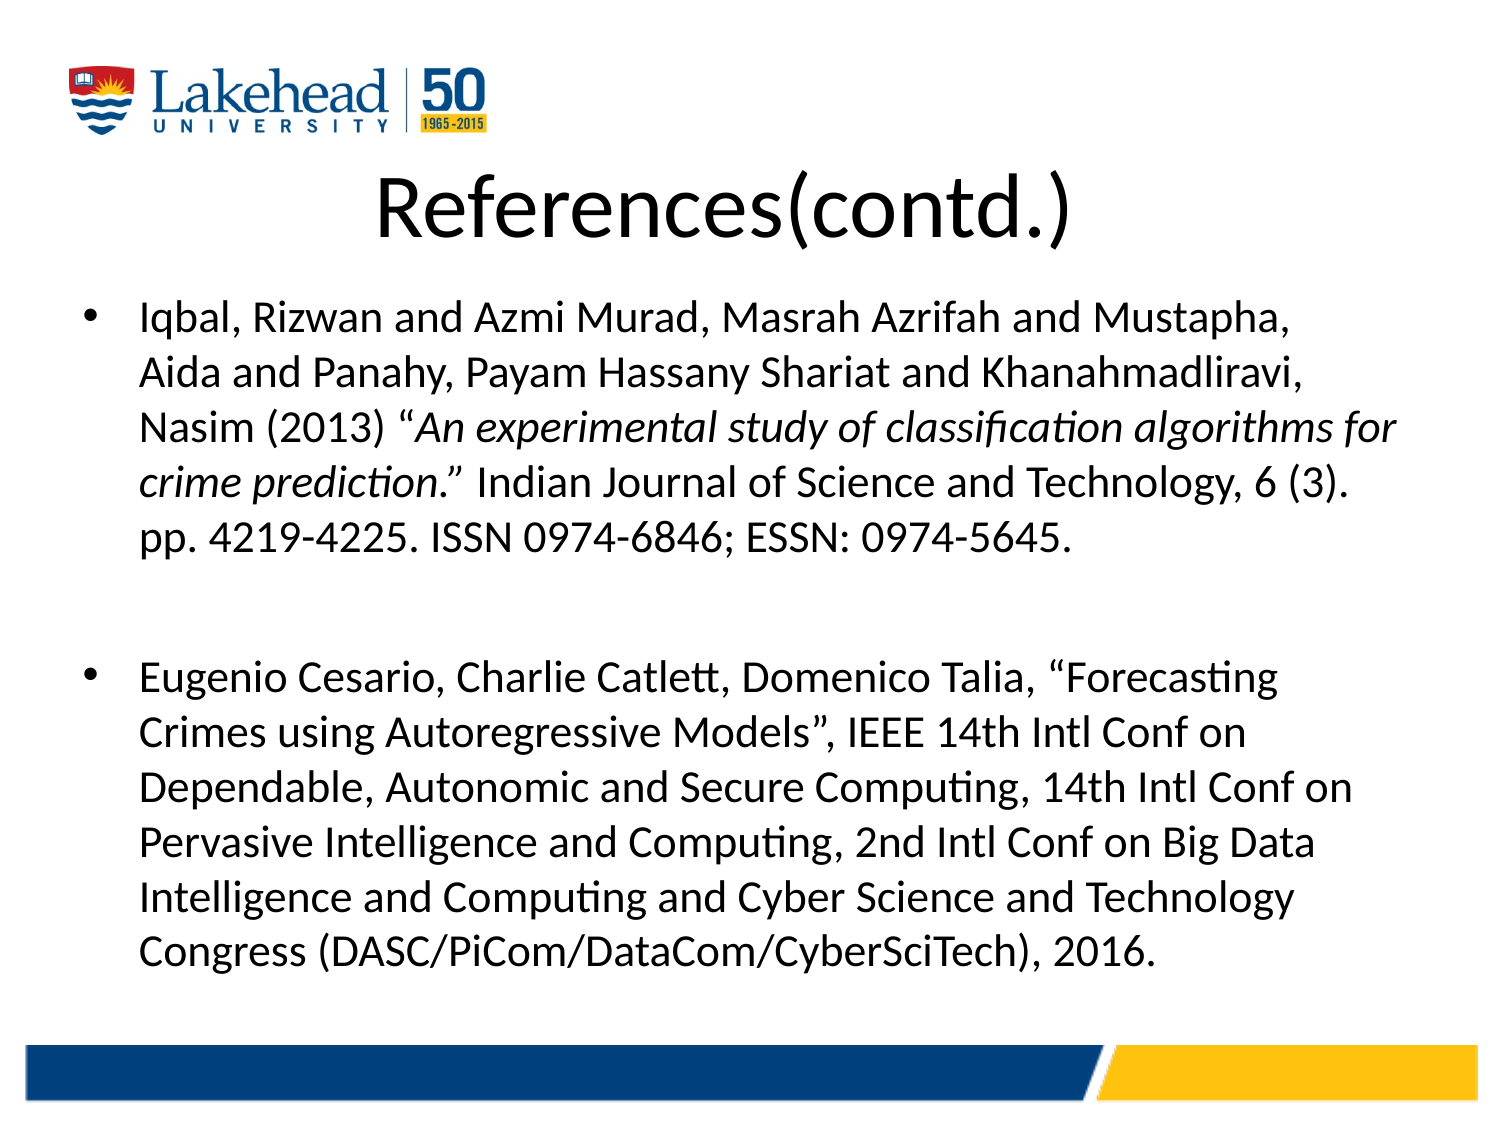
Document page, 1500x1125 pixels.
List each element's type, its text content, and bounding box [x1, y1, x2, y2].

list Iqbal, Rizwan and Azmi Murad, Masrah Azrifah and Mustapha, Aida and Panahy, Payam Hassany Shariat and Khanahmadliravi, Nasim (2013) “An experimental study of classification algorithms for crime prediction.” Indian Journal of Science and Technology, 6 (3). pp. 4219-4225. ISSN 0974-6846; ESSN: 0974-5645. Eugenio Cesario, Charlie Catlett, Domenico Talia, “Forecasting Crimes using Autoregressive Models”, IEEE 14th Intl Conf on Dependable, Autonomic and Secure Computing, 14th Intl Conf on Pervasive Intelligence and Computing, 2nd Intl Conf on Big Data Intelligence and Computing and Cyber Science and Technology Congress (DASC/PiCom/DataCom/CyberSciTech), 2016. [74, 279, 1426, 1081]
title References(contd.) [49, 138, 1401, 327]
picture [69, 66, 487, 135]
picture [24, 1045, 1478, 1105]
